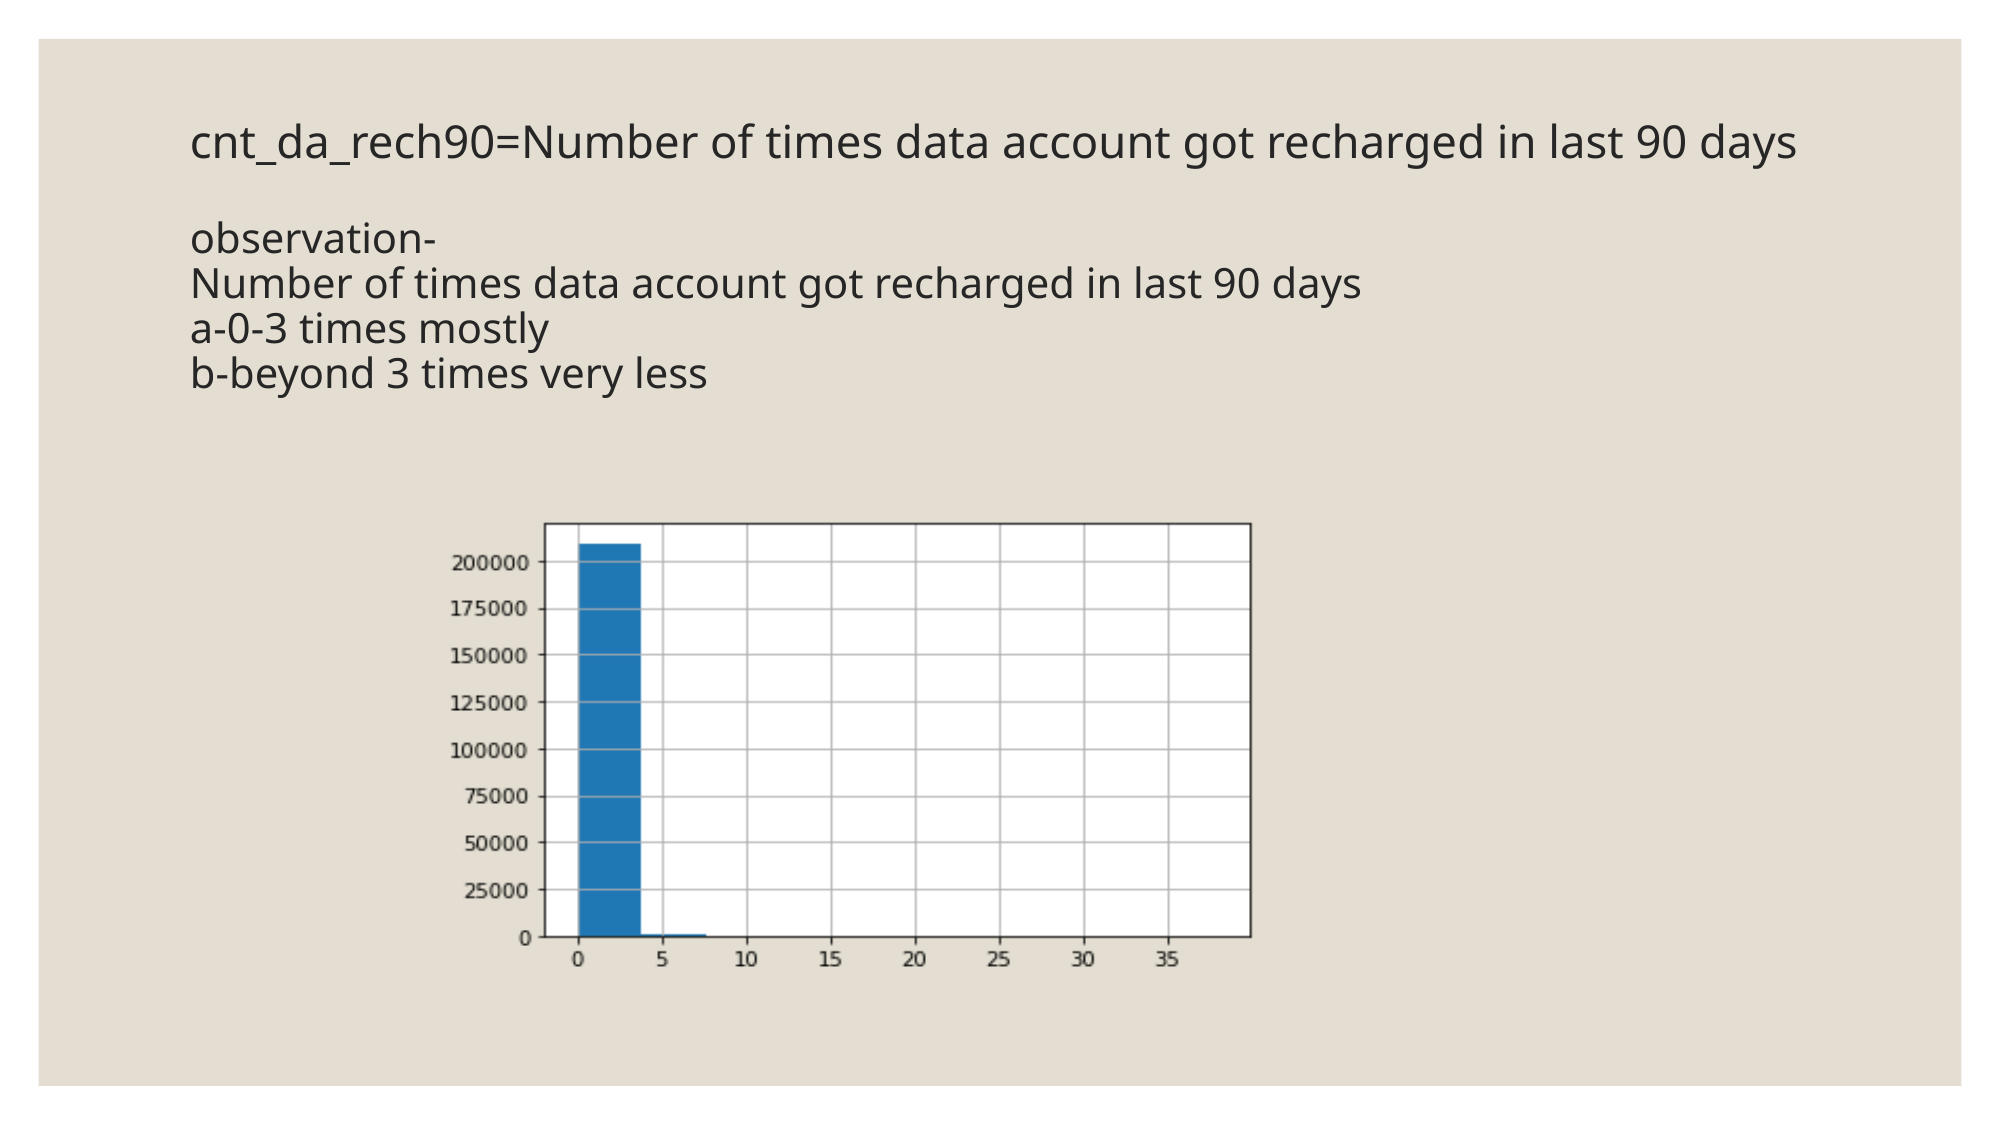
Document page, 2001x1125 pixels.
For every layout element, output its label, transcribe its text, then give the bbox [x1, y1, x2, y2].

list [435, 512, 1265, 982]
title cnt_da_rech90=Number of times data account got recharged in last 90 days observation- Number of times data account got recharged in last 90 days a-0-3 times mostly b-beyond 3 times very less [174, 90, 1825, 482]
